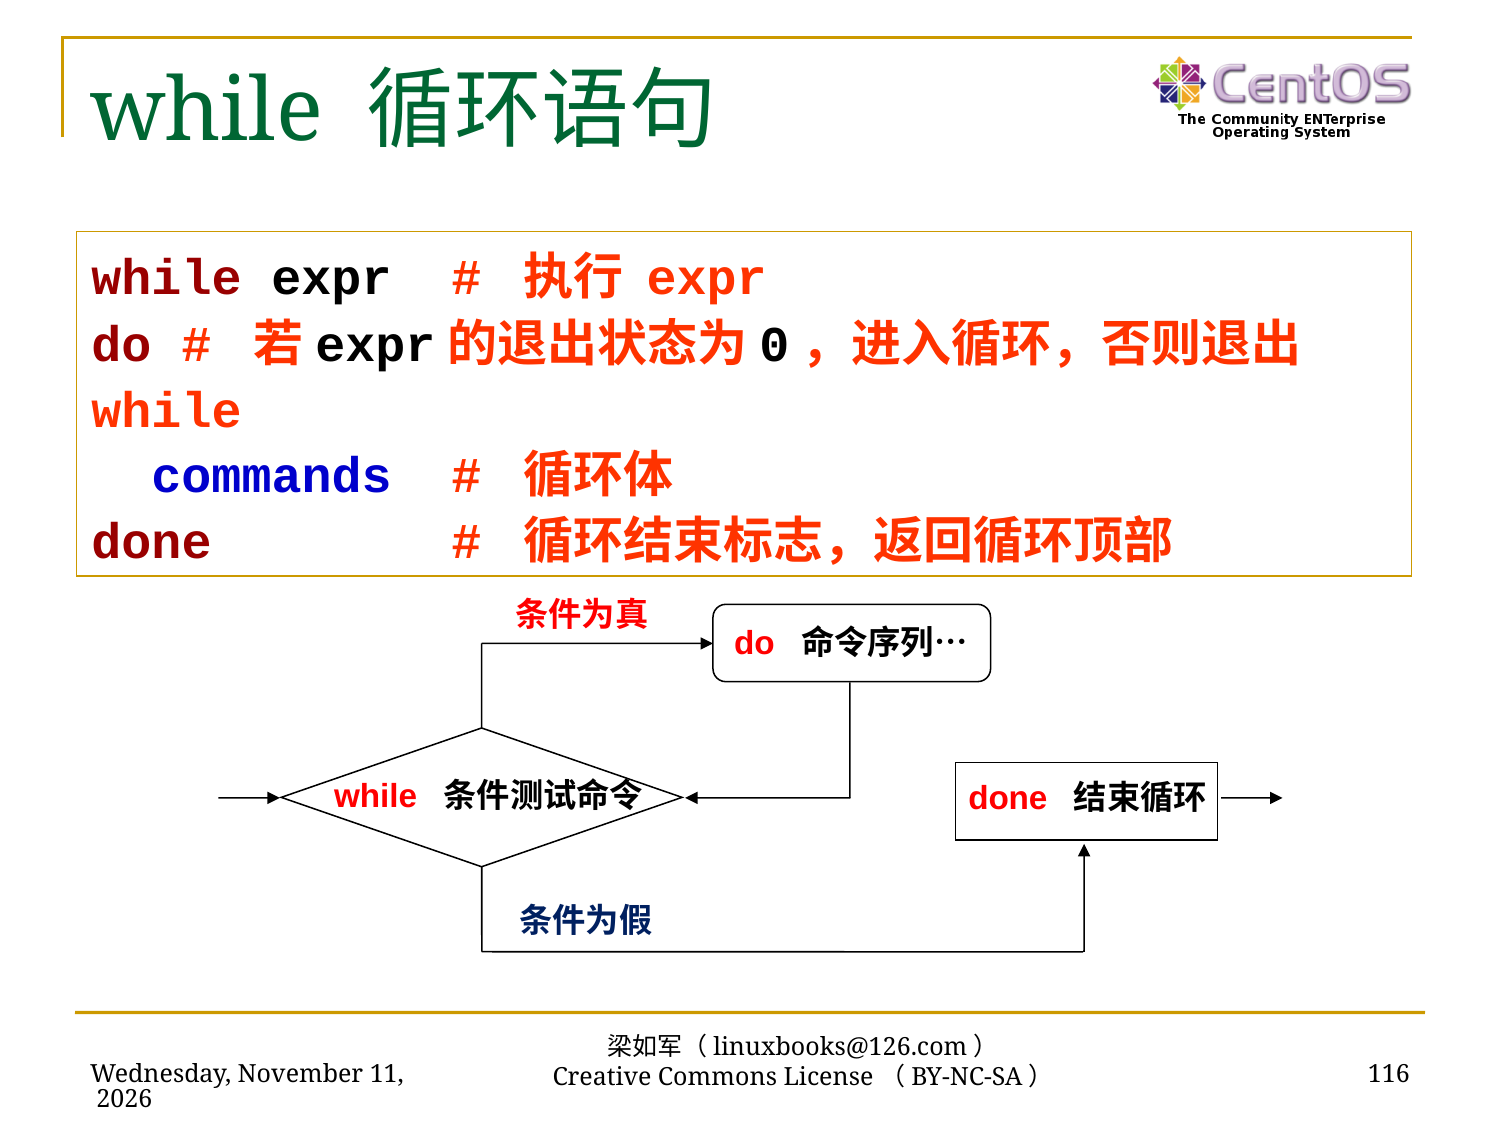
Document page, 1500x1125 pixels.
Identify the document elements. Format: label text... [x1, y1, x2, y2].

footer 梁如军（linuxbooks@126.com） Creative Commons License（BY-NC-SA） [359, 1022, 1247, 1099]
title while 循环语句 [74, 45, 1426, 233]
text_box while expr # 执行 expr do # 若expr的退出状态为0，进入循环，否则退出while commands # 循环体 done # 循环结束标志，返回循环顶部 [76, 231, 1412, 577]
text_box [218, 585, 1283, 953]
slide_number 116 [1074, 1023, 1426, 1100]
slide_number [74, 1023, 426, 1100]
